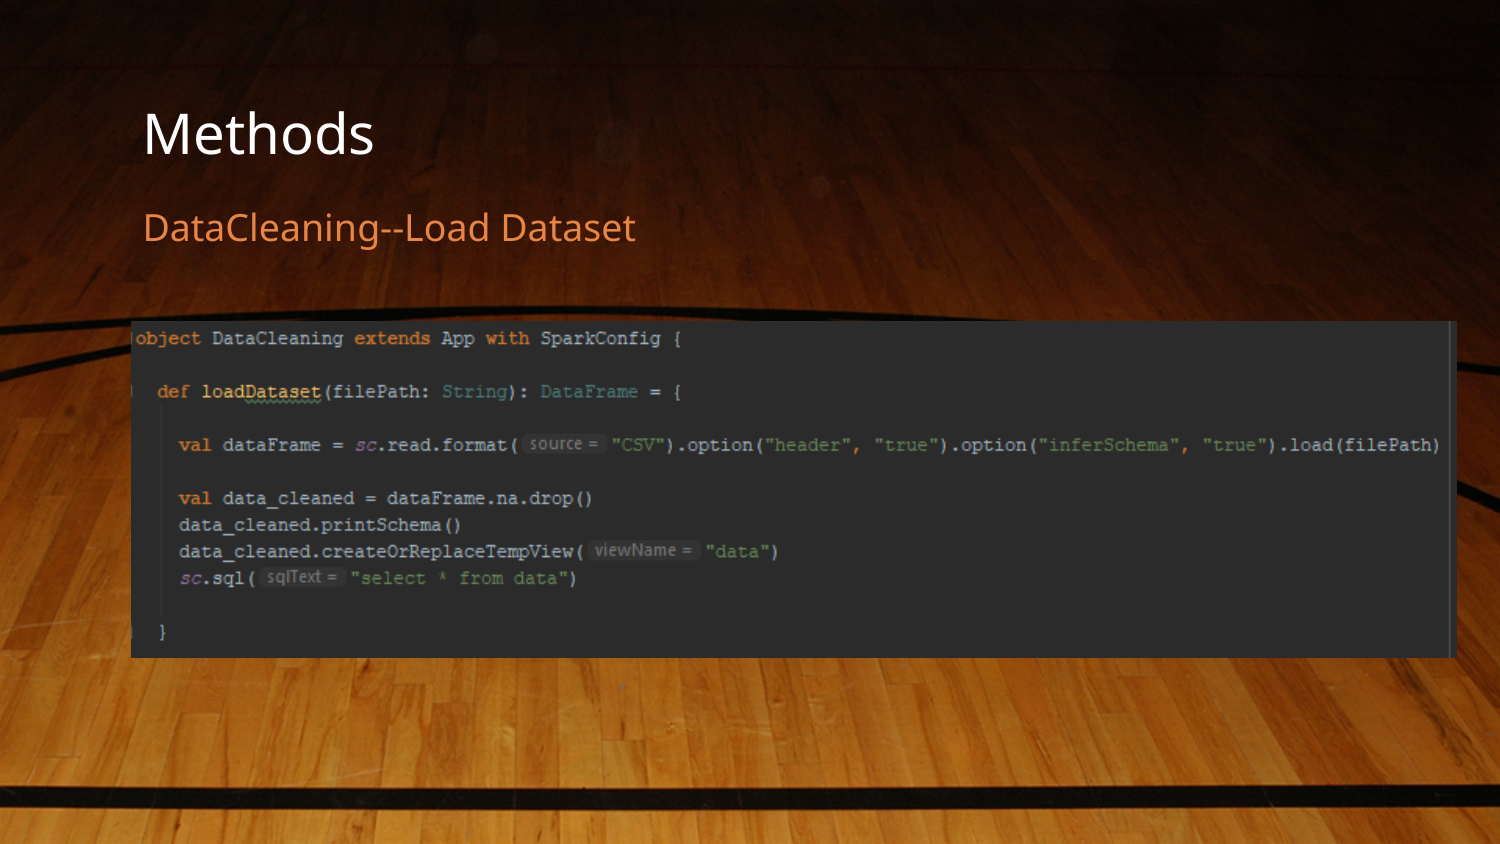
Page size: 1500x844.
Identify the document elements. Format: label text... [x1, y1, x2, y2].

list DataCleaning--Load Dataset [131, 178, 728, 280]
picture [0, 0, 1500, 844]
title Methods [131, 37, 1369, 179]
